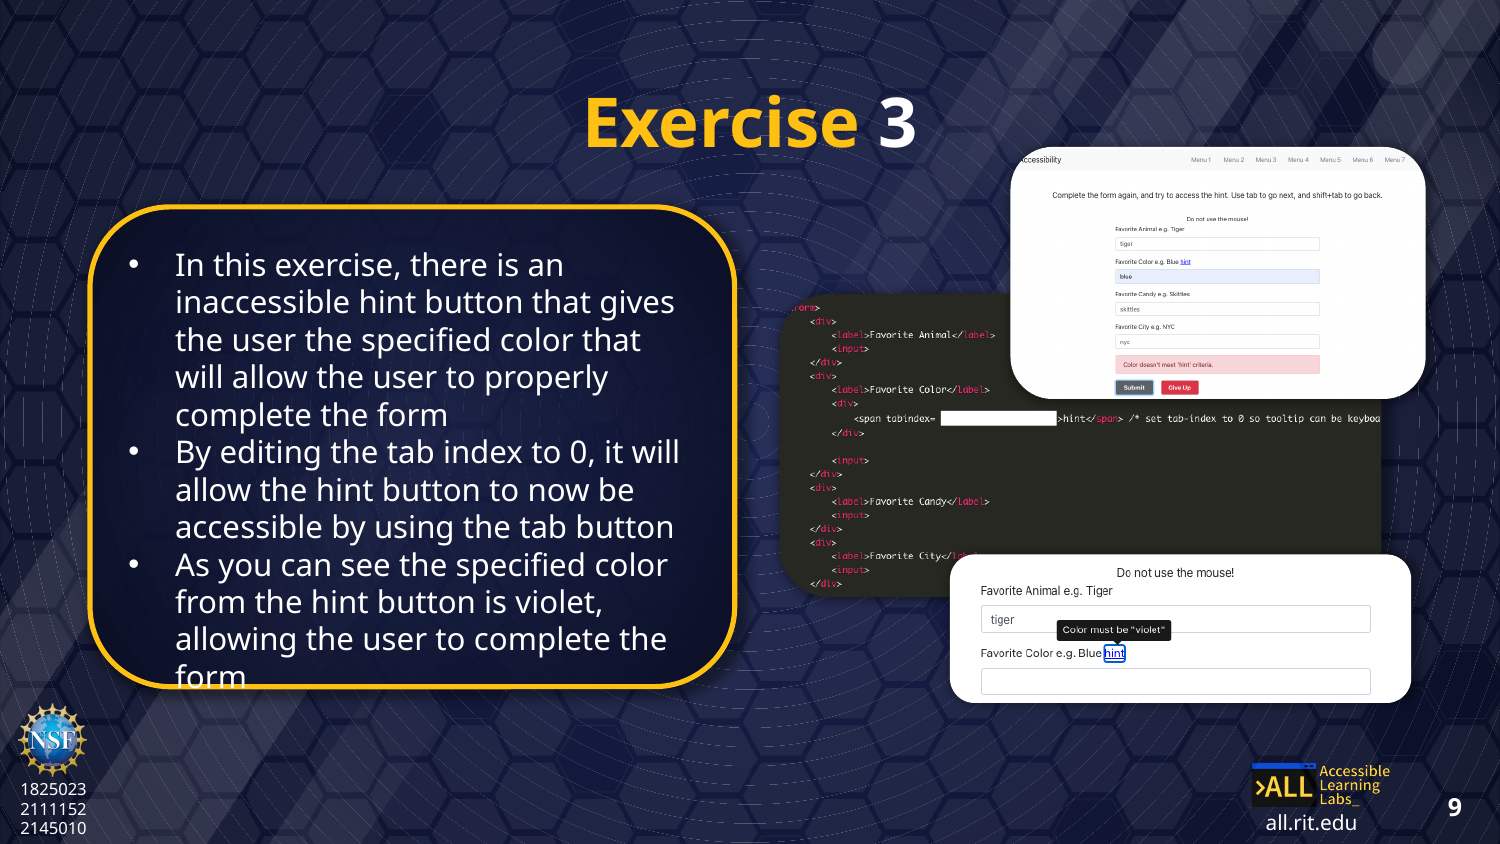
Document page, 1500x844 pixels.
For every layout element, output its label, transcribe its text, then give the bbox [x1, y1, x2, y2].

title Exercise 3 [118, 72, 1382, 167]
picture [0, 0, 1500, 844]
slide_number 9 [1410, 776, 1500, 842]
text_box In this exercise, there is an inaccessible hint button that gives the user the specified color that will allow the user to properly complete the form By editing the tab index to 0, it will allow the hint button to now be accessible by using the tab button As you can see the specified color from the hint button is violet, allowing the user to complete the form [90, 206, 735, 687]
